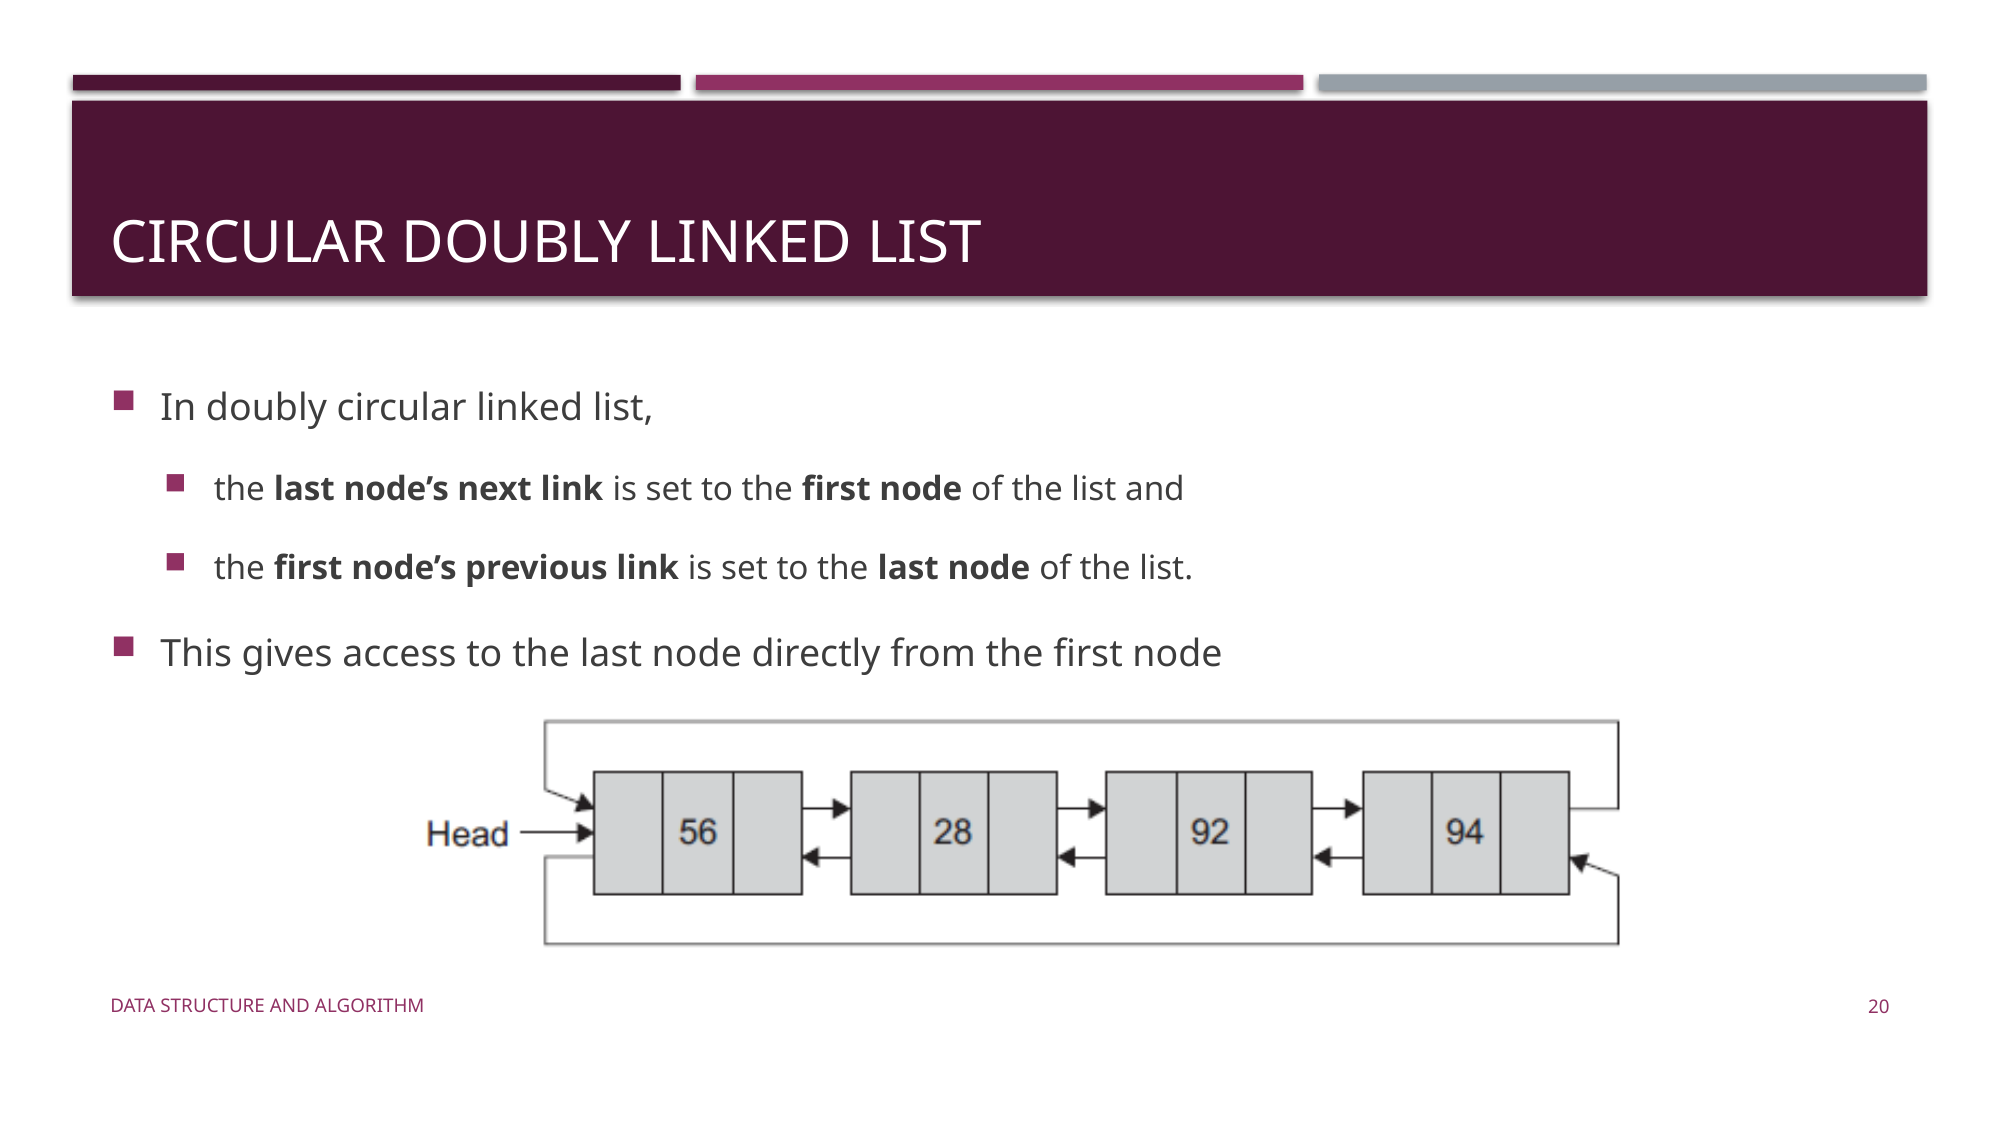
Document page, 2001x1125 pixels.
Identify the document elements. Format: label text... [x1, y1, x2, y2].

picture [389, 691, 1666, 970]
list In doubly circular linked list, the last node’s next link is set to the first node of the list and the first node’s previous link is set to the last node of the list. This gives access to the last node directly from the first node [95, 357, 1905, 962]
slide_number 20 [1732, 977, 1905, 1037]
footer Data Structure and Algorithm [95, 976, 1230, 1037]
title Circular doubly Linked List [95, 115, 1905, 282]
